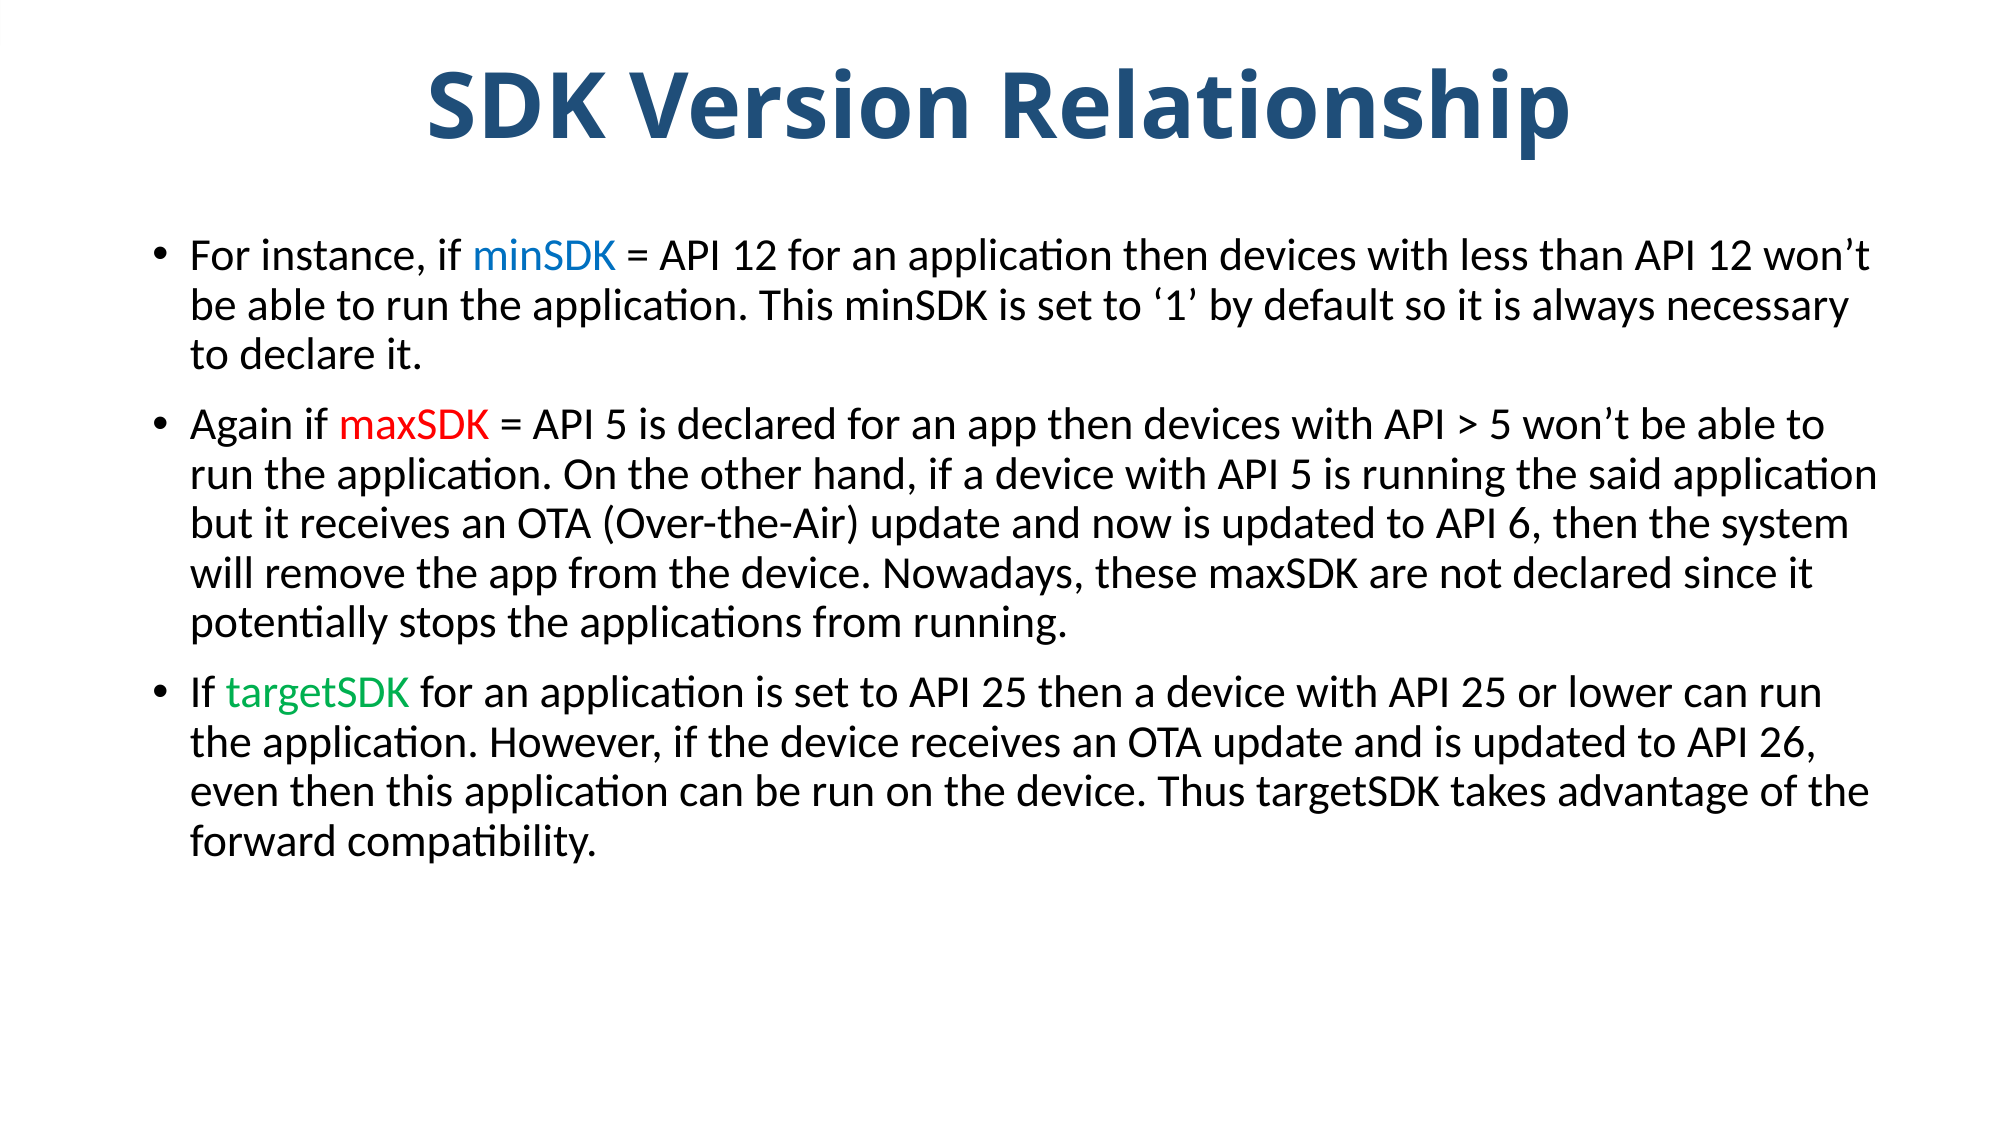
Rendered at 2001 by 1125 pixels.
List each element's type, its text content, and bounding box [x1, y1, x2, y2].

list For instance, if minSDK = API 12 for an application then devices with less than API 12 won’t be able to run the application. This minSDK is set to ‘1’ by default so it is always necessary to declare it. Again if maxSDK = API 5 is declared for an app then devices with API > 5 won’t be able to run the application. On the other hand, if a device with API 5 is running the said application but it receives an OTA (Over-the-Air) update and now is updated to API 6, then the system will remove the app from the device. Nowadays, these maxSDK are not declared since it potentially stops the applications from running. If targetSDK for an application is set to API 25 then a device with API 25 or lower can run the application. However, if the device receives an OTA update and is updated to API 26, even then this application can be run on the device. Thus targetSDK takes advantage of the forward compatibility. [137, 223, 1906, 938]
title SDK Version Relationship [137, 0, 1863, 218]
